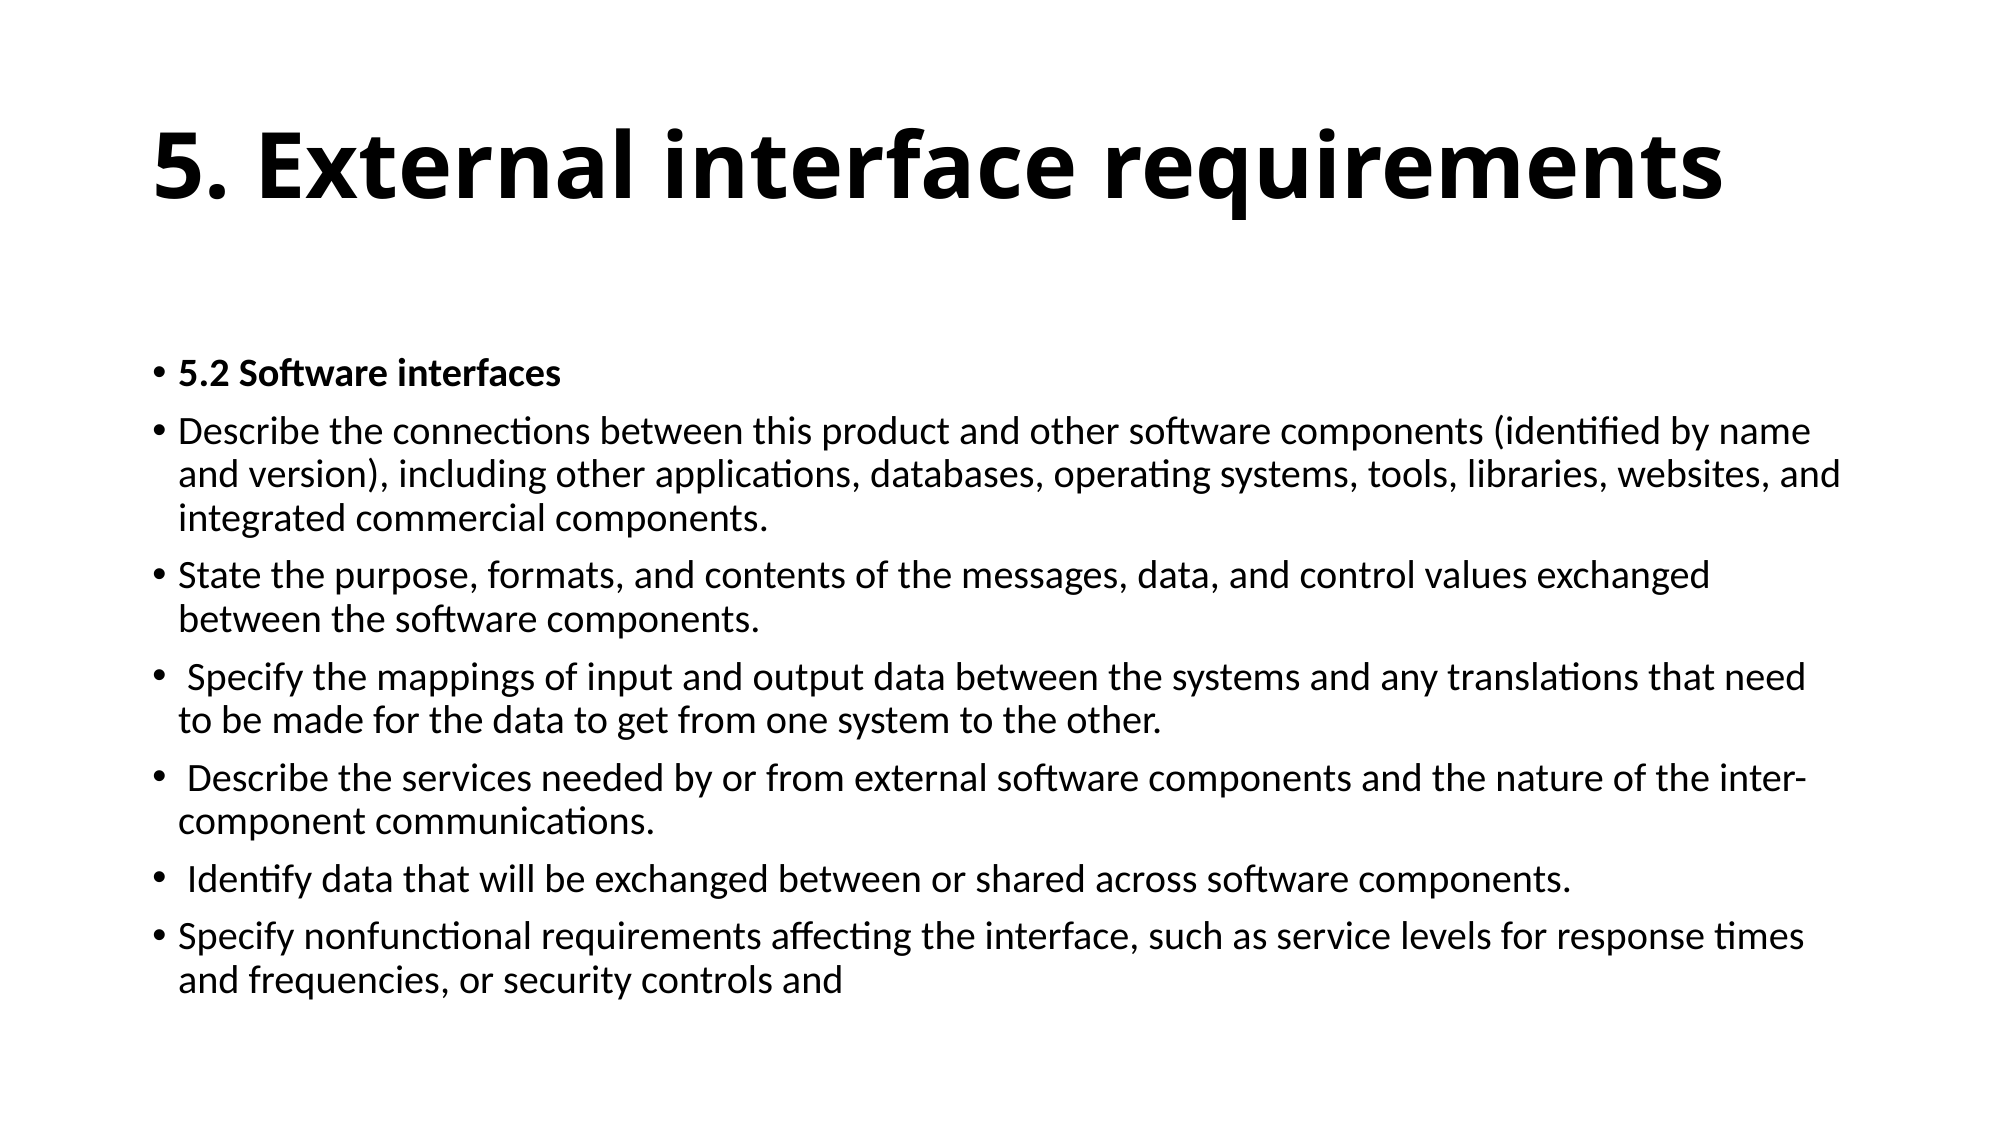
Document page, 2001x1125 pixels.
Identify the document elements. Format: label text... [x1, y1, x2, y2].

text_box 5. External interface requirements [137, 59, 1863, 277]
text_box 5.2 Software interfaces Describe the connections between this product and other software components (identified by name and version), including other applications, databases, operating systems, tools, libraries, websites, and integrated commercial components. State the purpose, formats, and contents of the messages, data, and control values exchanged between the software components. Specify the mappings of input and output data between the systems and any translations that need to be made for the data to get from one system to the other. Describe the services needed by or from external software components and the nature of the inter-component communications. Identify data that will be exchanged between or shared across software components. Specify nonfunctional requirements affecting the interface, such as service levels for response times and frequencies, or security controls and [137, 299, 1863, 1013]
